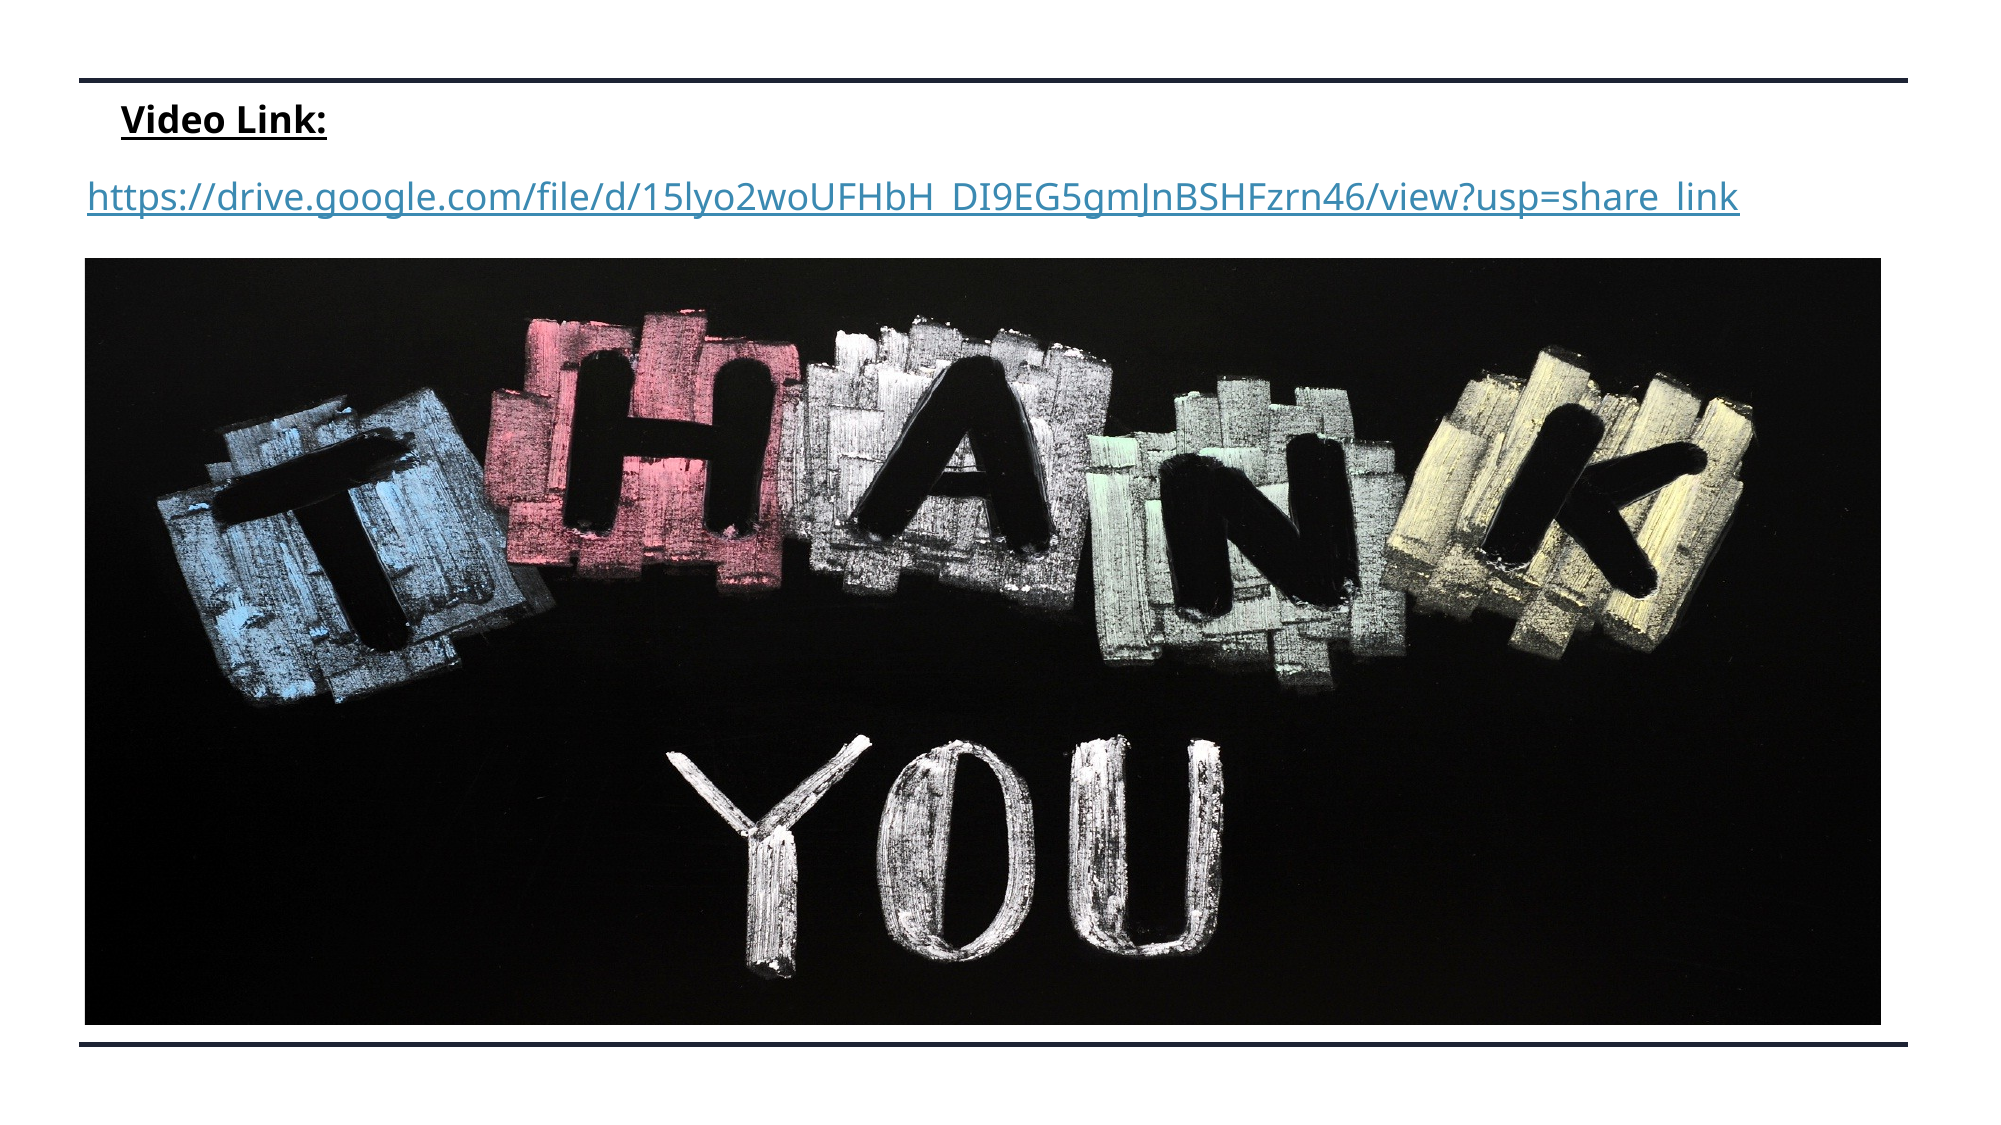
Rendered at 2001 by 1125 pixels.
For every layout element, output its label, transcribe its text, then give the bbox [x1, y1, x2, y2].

text_box Video Link: [106, 89, 473, 149]
picture [84, 258, 1881, 1025]
text_box https://drive.google.com/file/d/15lyo2woUFHbH_DI9EG5gmJnBSHFzrn46/view?usp=share_link [72, 165, 1755, 277]
